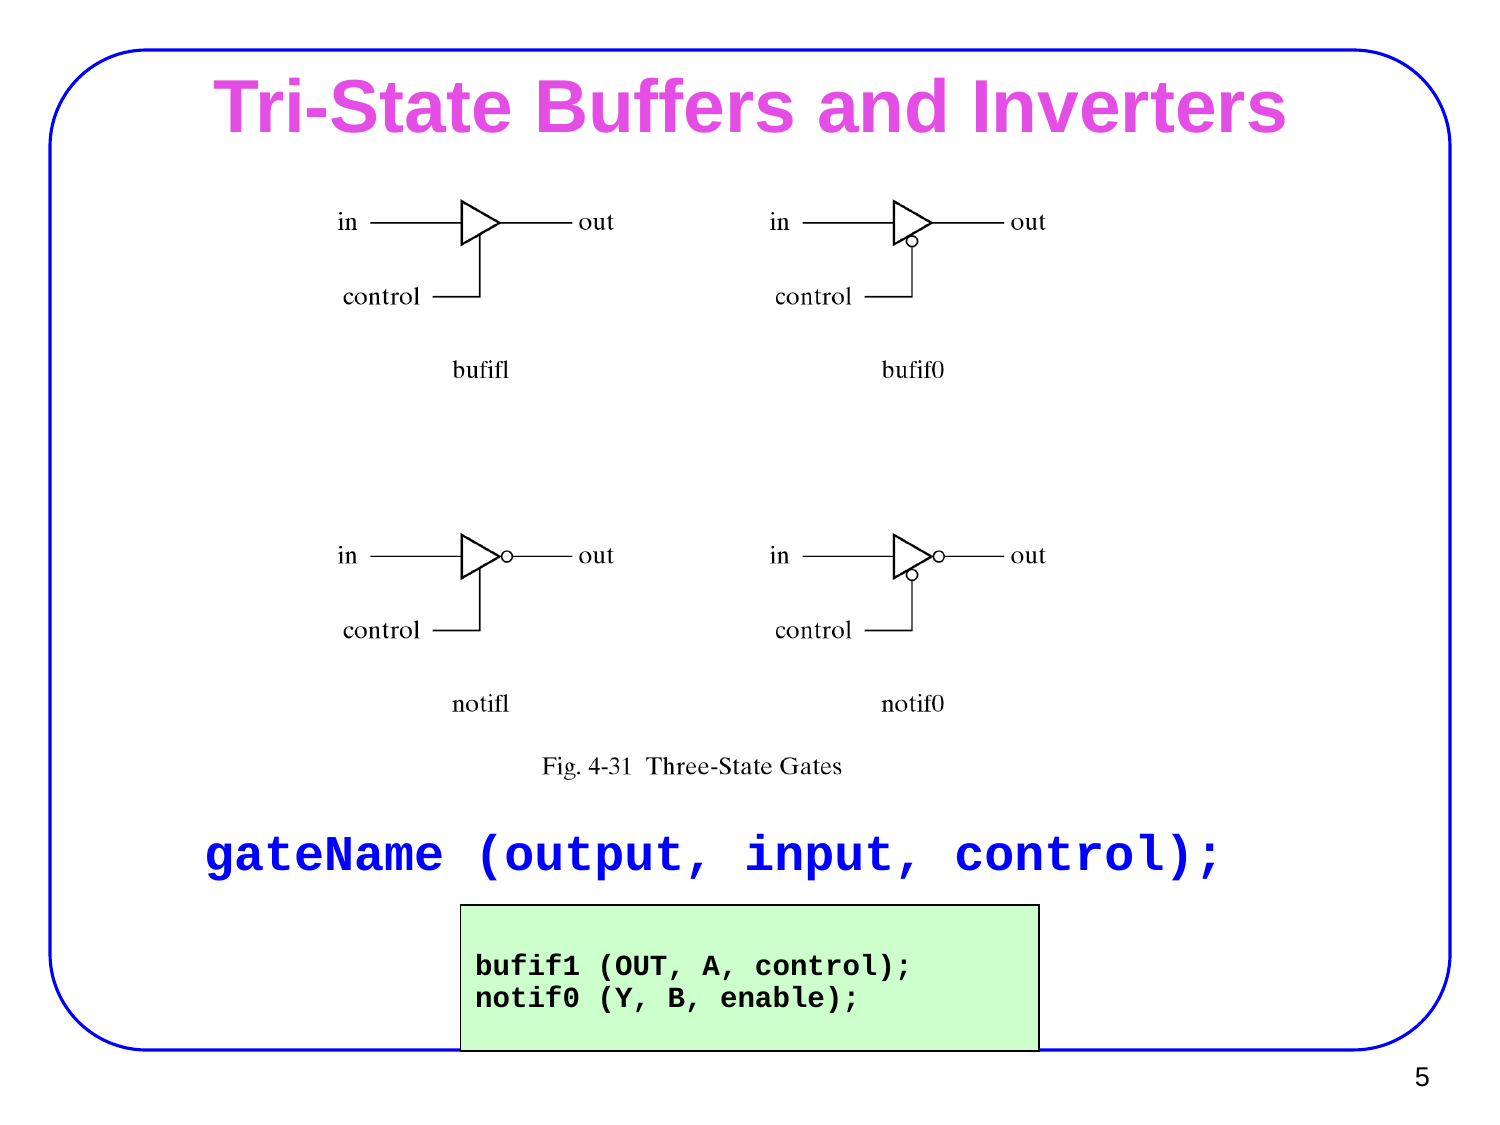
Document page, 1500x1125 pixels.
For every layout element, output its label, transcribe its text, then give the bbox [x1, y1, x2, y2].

picture [337, 199, 1046, 781]
text_box bufif1 (OUT, A, control); notif0 (Y, B, enable); [460, 904, 1040, 1051]
list gateName (output, input, control); [112, 812, 1388, 929]
slide_number 5 [1351, 1047, 1444, 1104]
title Tri-State Buffers and Inverters [113, 66, 1389, 140]
